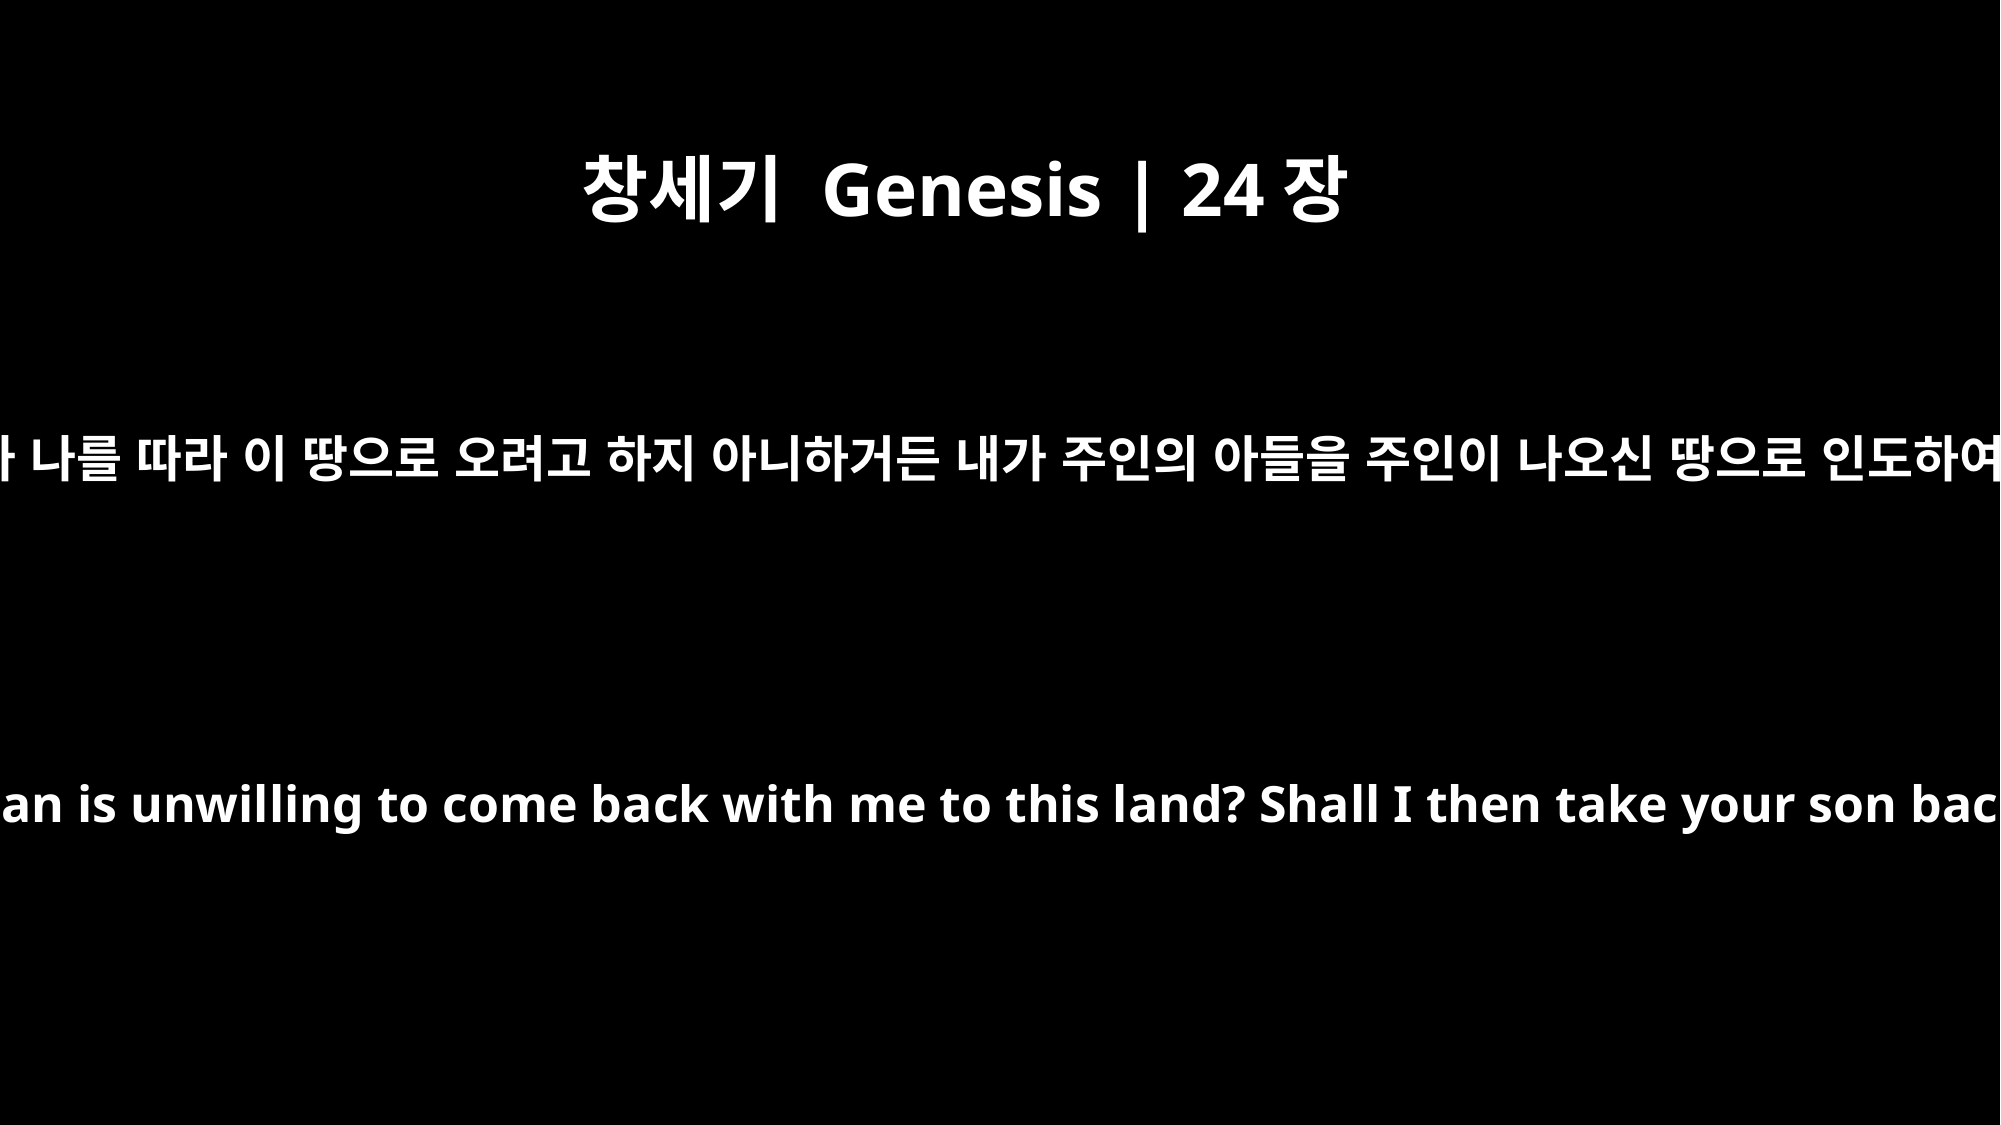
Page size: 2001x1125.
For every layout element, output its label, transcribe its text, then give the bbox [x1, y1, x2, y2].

text_box 5 종이 이르되 여자가 나를 따라 이 땅으로 오려고 하지 아니하거든 내가 주인의 아들을 주인이 나오신 땅으로 인도하여 돌아가리이까 [0, 359, 2000, 495]
text_box The servant asked him, "What if the woman is unwilling to come back with me to this land? Shall I then take your son back to the country you came from?" [0, 764, 2000, 840]
text_box 창세기 Genesis | 24장 [566, 136, 1365, 239]
